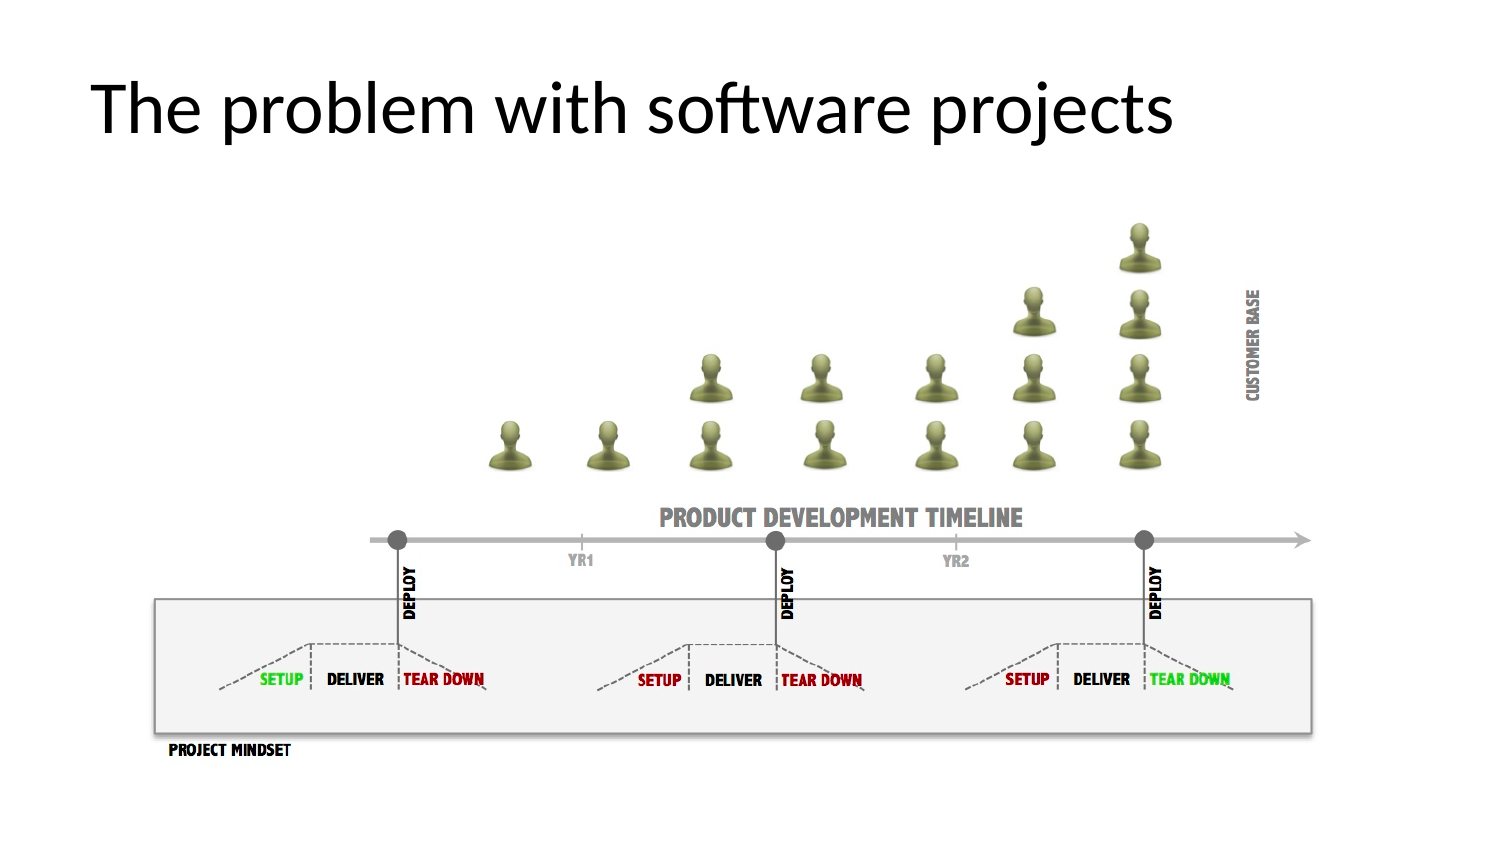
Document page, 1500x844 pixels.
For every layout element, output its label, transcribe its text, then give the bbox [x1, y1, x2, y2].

title The problem with software projects [75, 33, 1425, 175]
picture [147, 218, 1339, 767]
